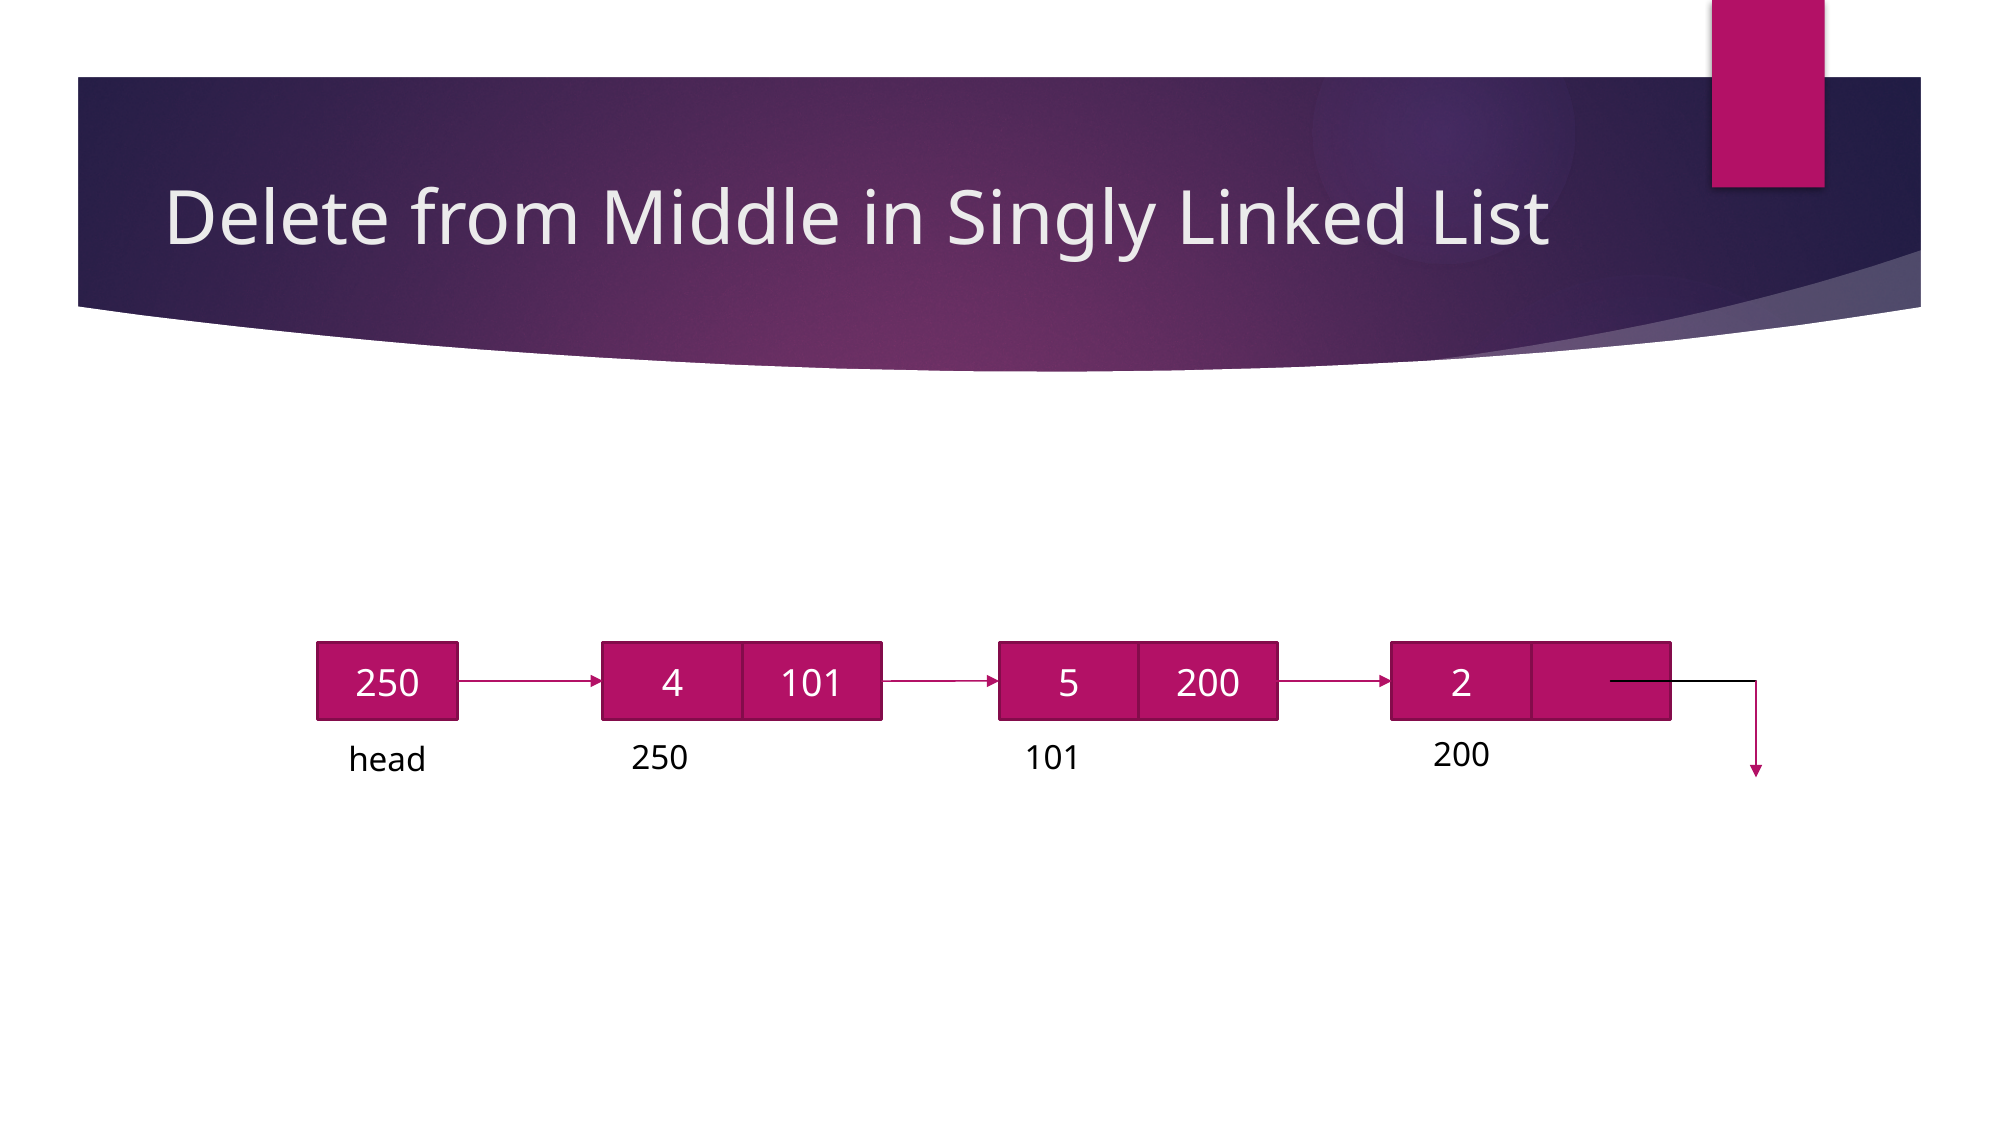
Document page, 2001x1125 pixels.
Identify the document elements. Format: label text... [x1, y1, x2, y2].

title Delete from Middle in Singly Linked List [148, 156, 1586, 273]
text_box 101 [982, 736, 1124, 777]
text_box [1530, 641, 1672, 721]
text_box 250 [316, 641, 459, 721]
text_box 200 [1137, 641, 1279, 721]
text_box 4 [601, 641, 741, 721]
text_box 200 [1390, 732, 1533, 773]
text_box 5 [998, 641, 1137, 721]
text_box head [316, 738, 459, 779]
text_box 250 [589, 736, 731, 777]
text_box 101 [741, 641, 883, 721]
text_box 2 [1390, 641, 1530, 721]
